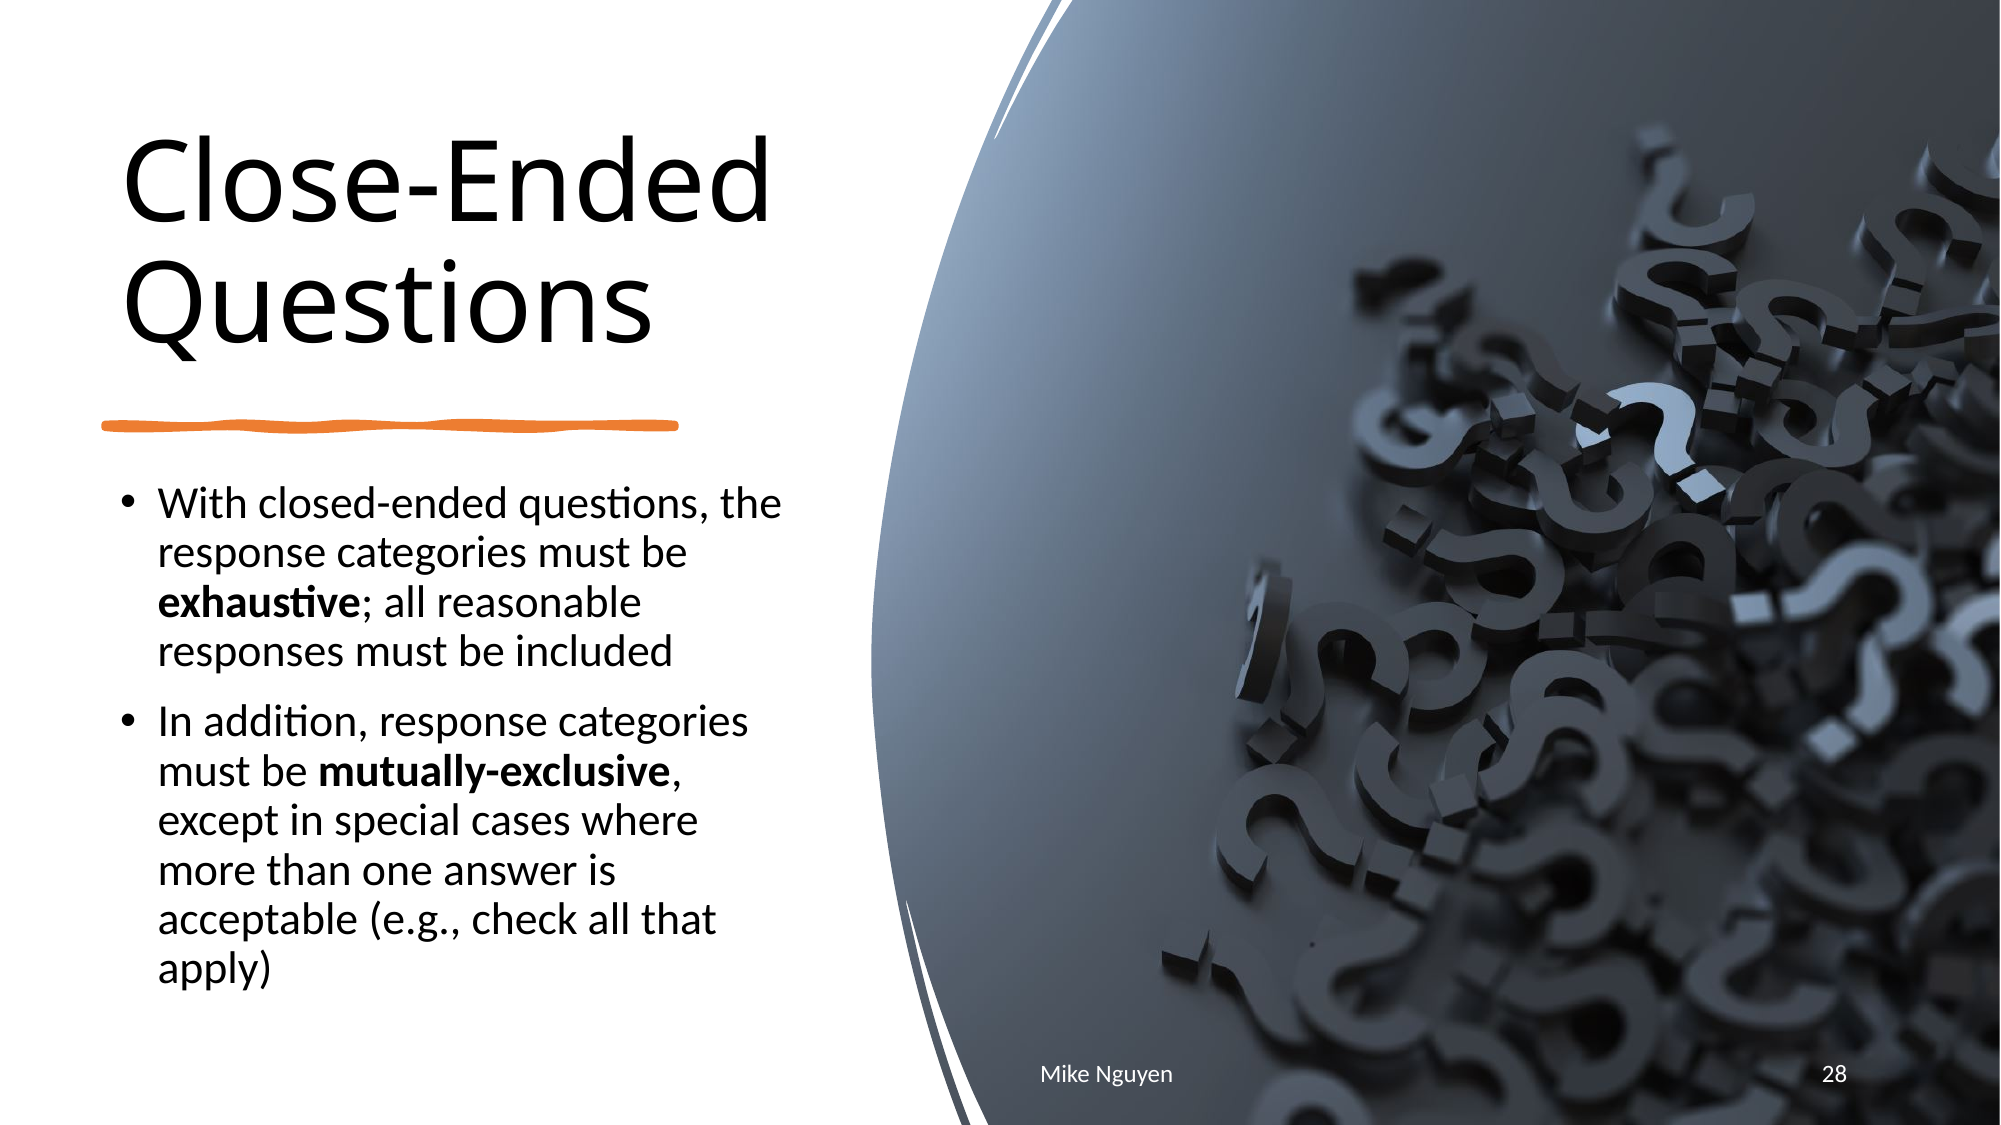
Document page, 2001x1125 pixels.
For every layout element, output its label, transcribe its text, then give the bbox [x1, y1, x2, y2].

text_box [103, 421, 676, 431]
text_box [0, 0, 871, 1125]
title Close-Ended Questions [105, 53, 822, 375]
picture [871, 0, 2000, 1125]
list With closed-ended questions, the response categories must be exhaustive; all reasonable responses must be included In addition, response categories must be mutually-exclusive, except in special cases where more than one answer is acceptable (e.g., check all that apply) [105, 471, 802, 1016]
